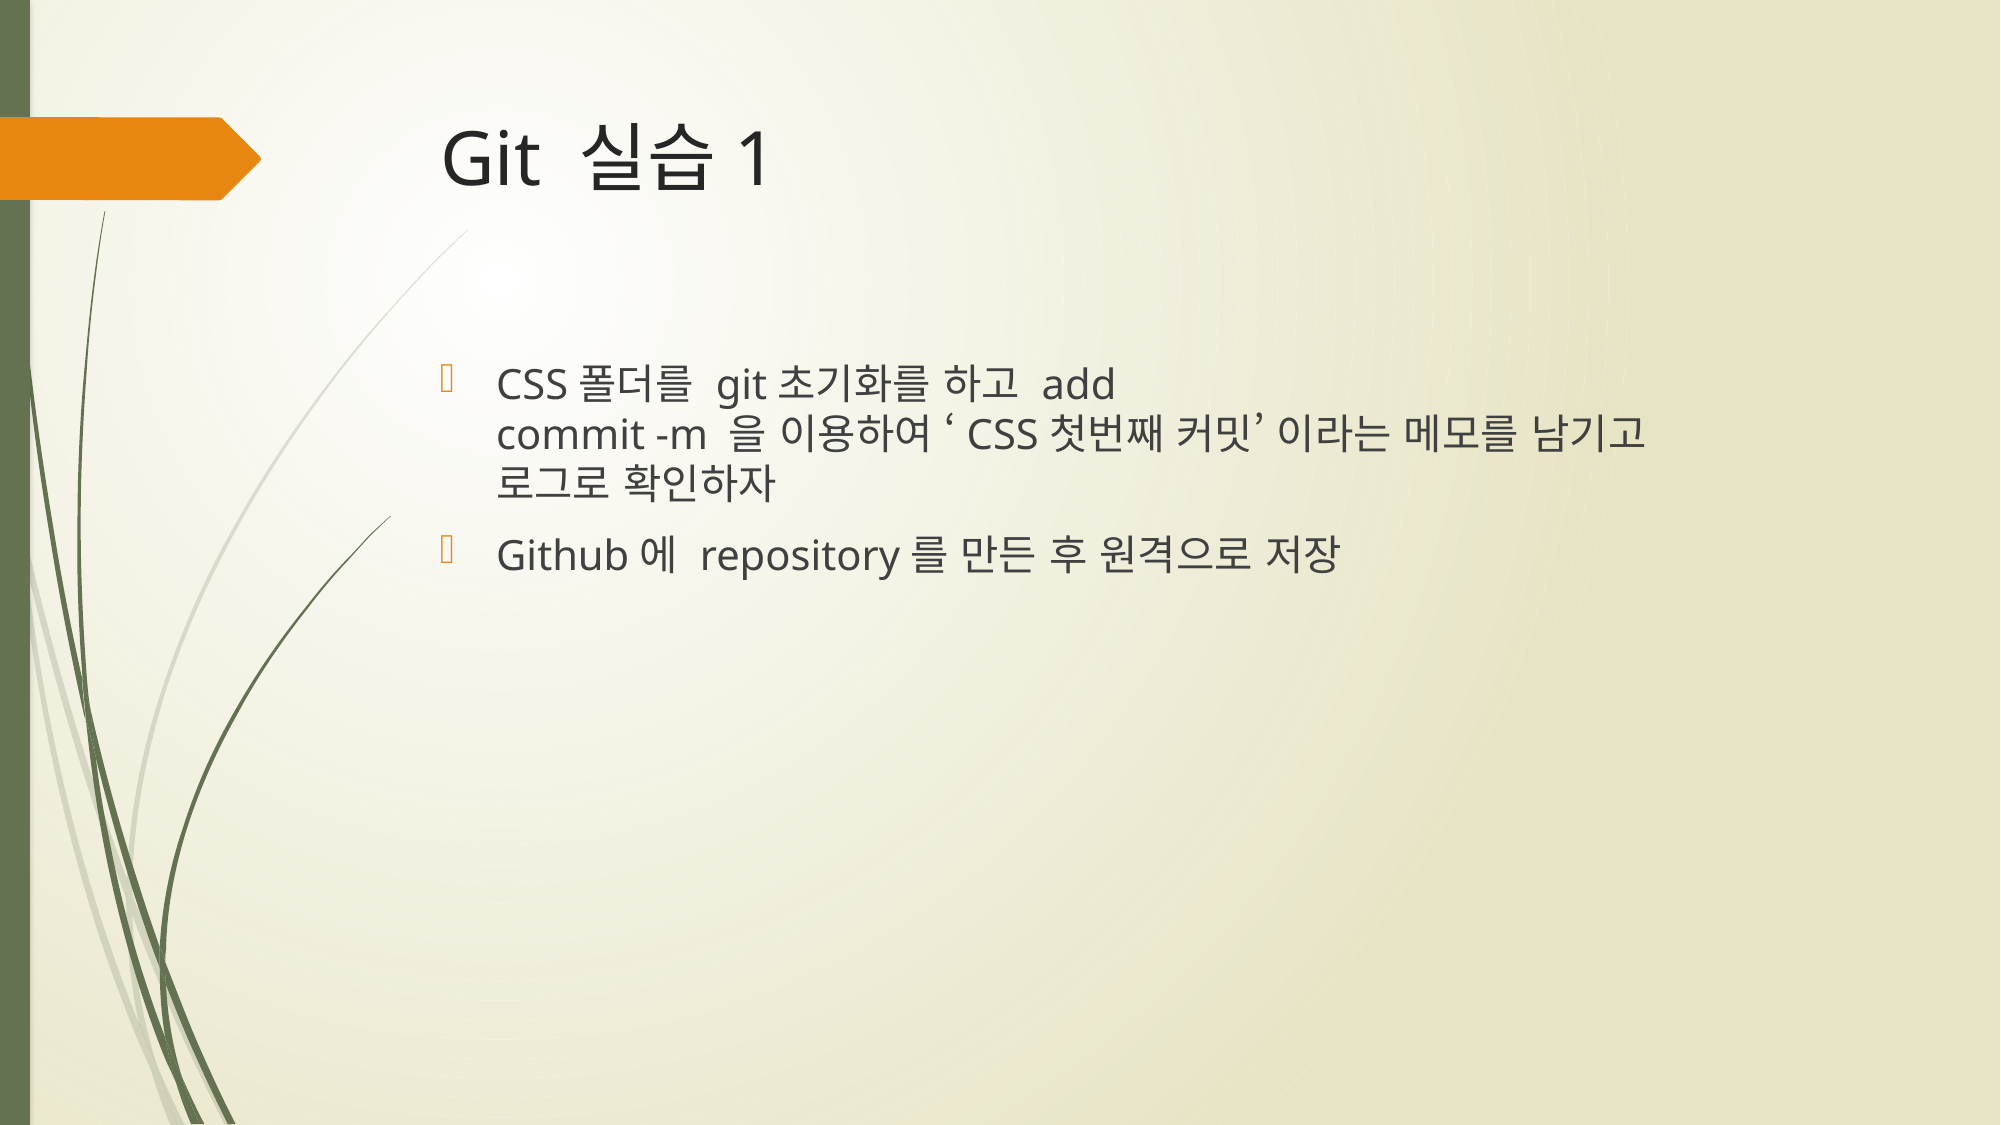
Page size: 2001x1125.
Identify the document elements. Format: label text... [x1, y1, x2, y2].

list CSS폴더를 git초기화를 하고 add commit -m 을 이용하여 ‘CSS첫번째 커밋’ 이라는 메모를 남기고 로그로 확인하자 Github에 repository를 만든 후 원격으로 저장 [424, 350, 1888, 970]
title Git 실습1 [425, 102, 1888, 313]
